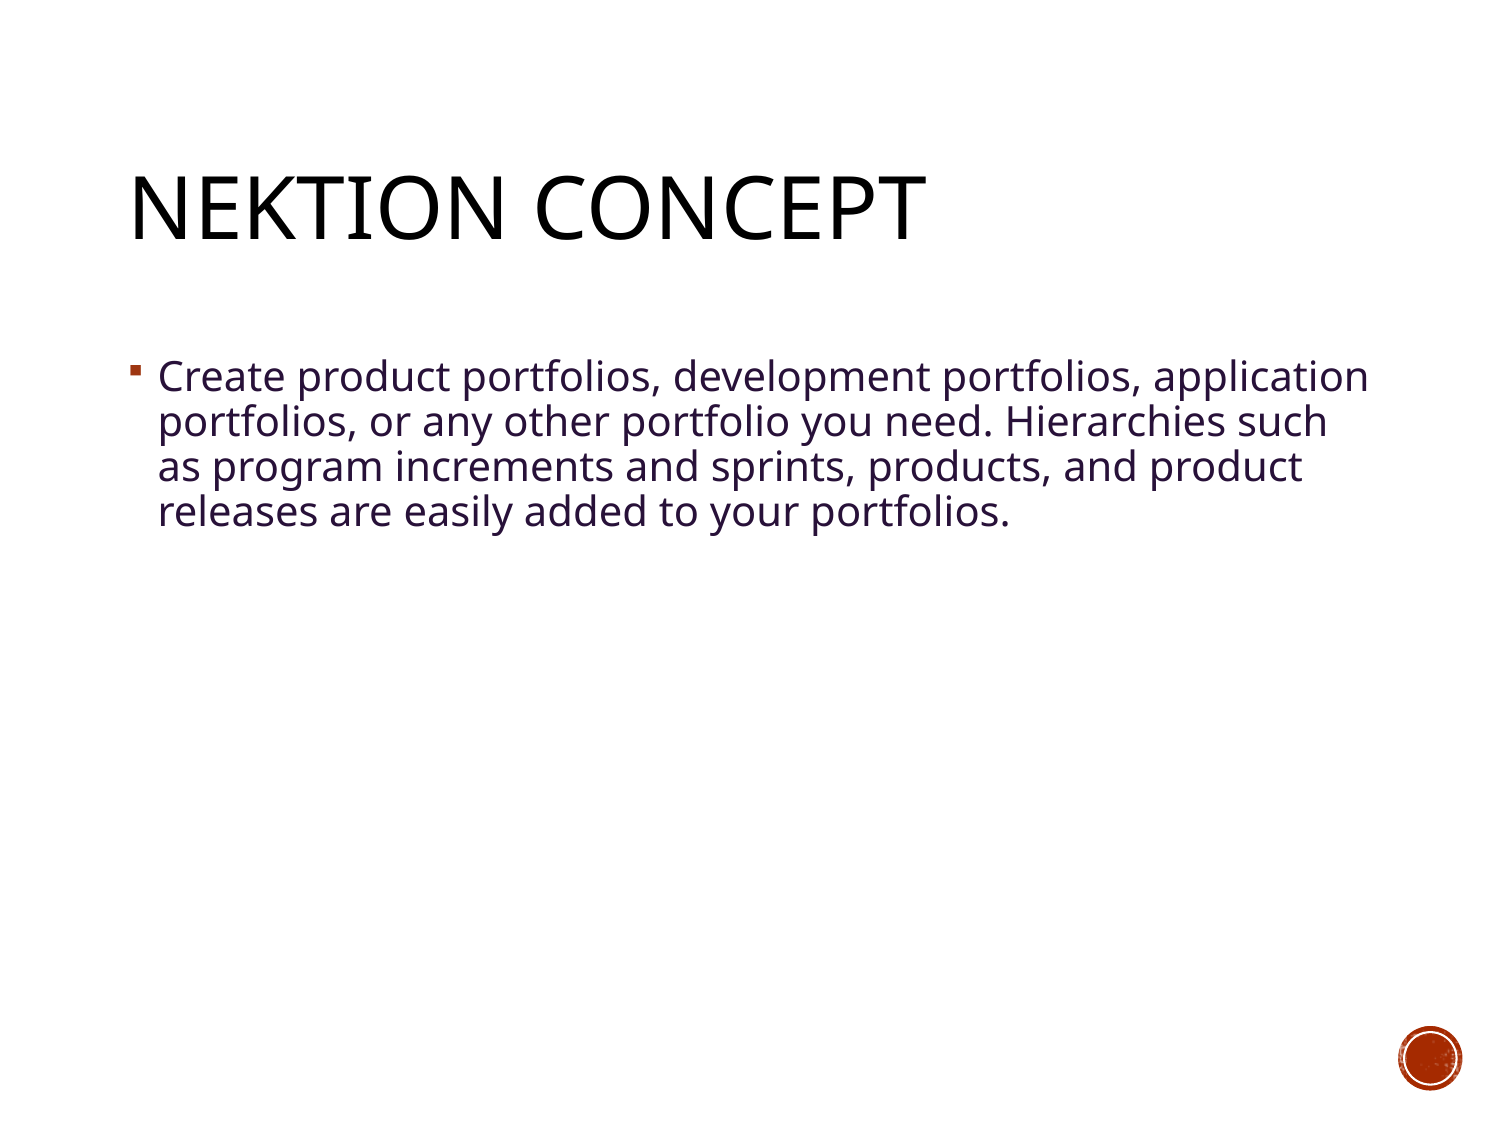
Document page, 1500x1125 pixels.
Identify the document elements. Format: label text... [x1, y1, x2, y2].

list Create product portfolios, development portfolios, application portfolios, or any other portfolio you need. Hierarchies such as program increments and sprints, products, and product releases are easily added to your portfolios. [112, 348, 1388, 1013]
title Nektion Concept [112, 79, 1388, 344]
